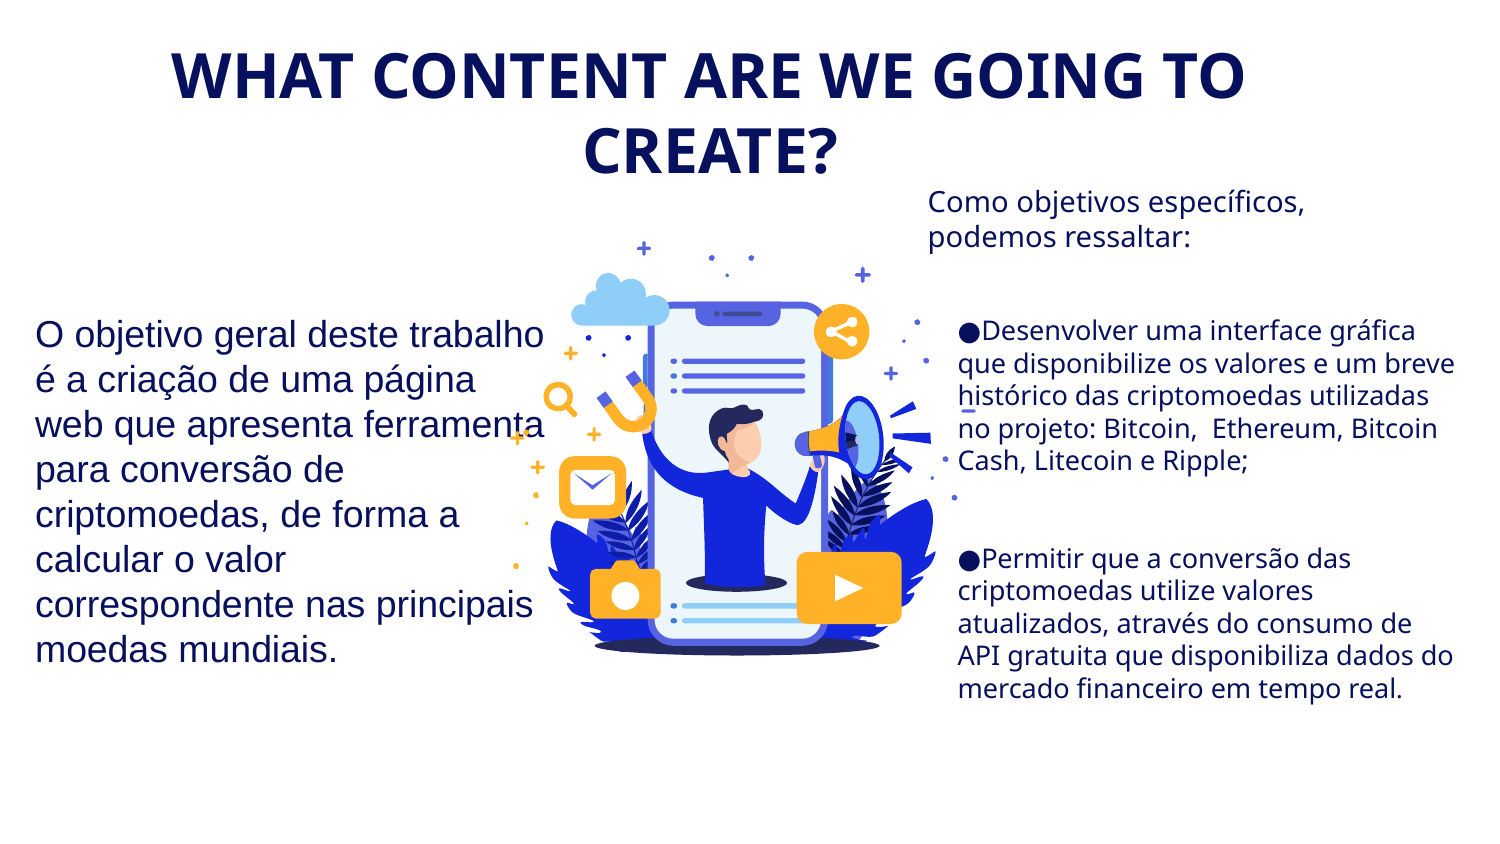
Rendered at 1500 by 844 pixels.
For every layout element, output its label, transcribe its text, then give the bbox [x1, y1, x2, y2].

title O objetivo geral deste trabalho é a criação de uma página web que apresenta ferramenta para conversão de criptomoedas, de forma a calcular o valor correspondente nas principais moedas mundiais. [20, 294, 564, 765]
subtitle Como objetivos específicos, podemos ressaltar: [912, 168, 1408, 299]
title WHAT CONTENT ARE WE GOING TO CREATE? [35, 21, 1385, 213]
title ●Desenvolver uma interface gráfica que disponibilize os valores e um breve histórico das criptomoedas utilizadas no projeto: Bitcoin, Ethereum, Bitcoin Cash, Litecoin e Ripple; ●Permitir que a conversão das criptomoedas utilize valores atualizados, através do consumo de API gratuita que disponibiliza dados do mercado financeiro em tempo real. [942, 298, 1471, 833]
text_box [521, 239, 977, 656]
